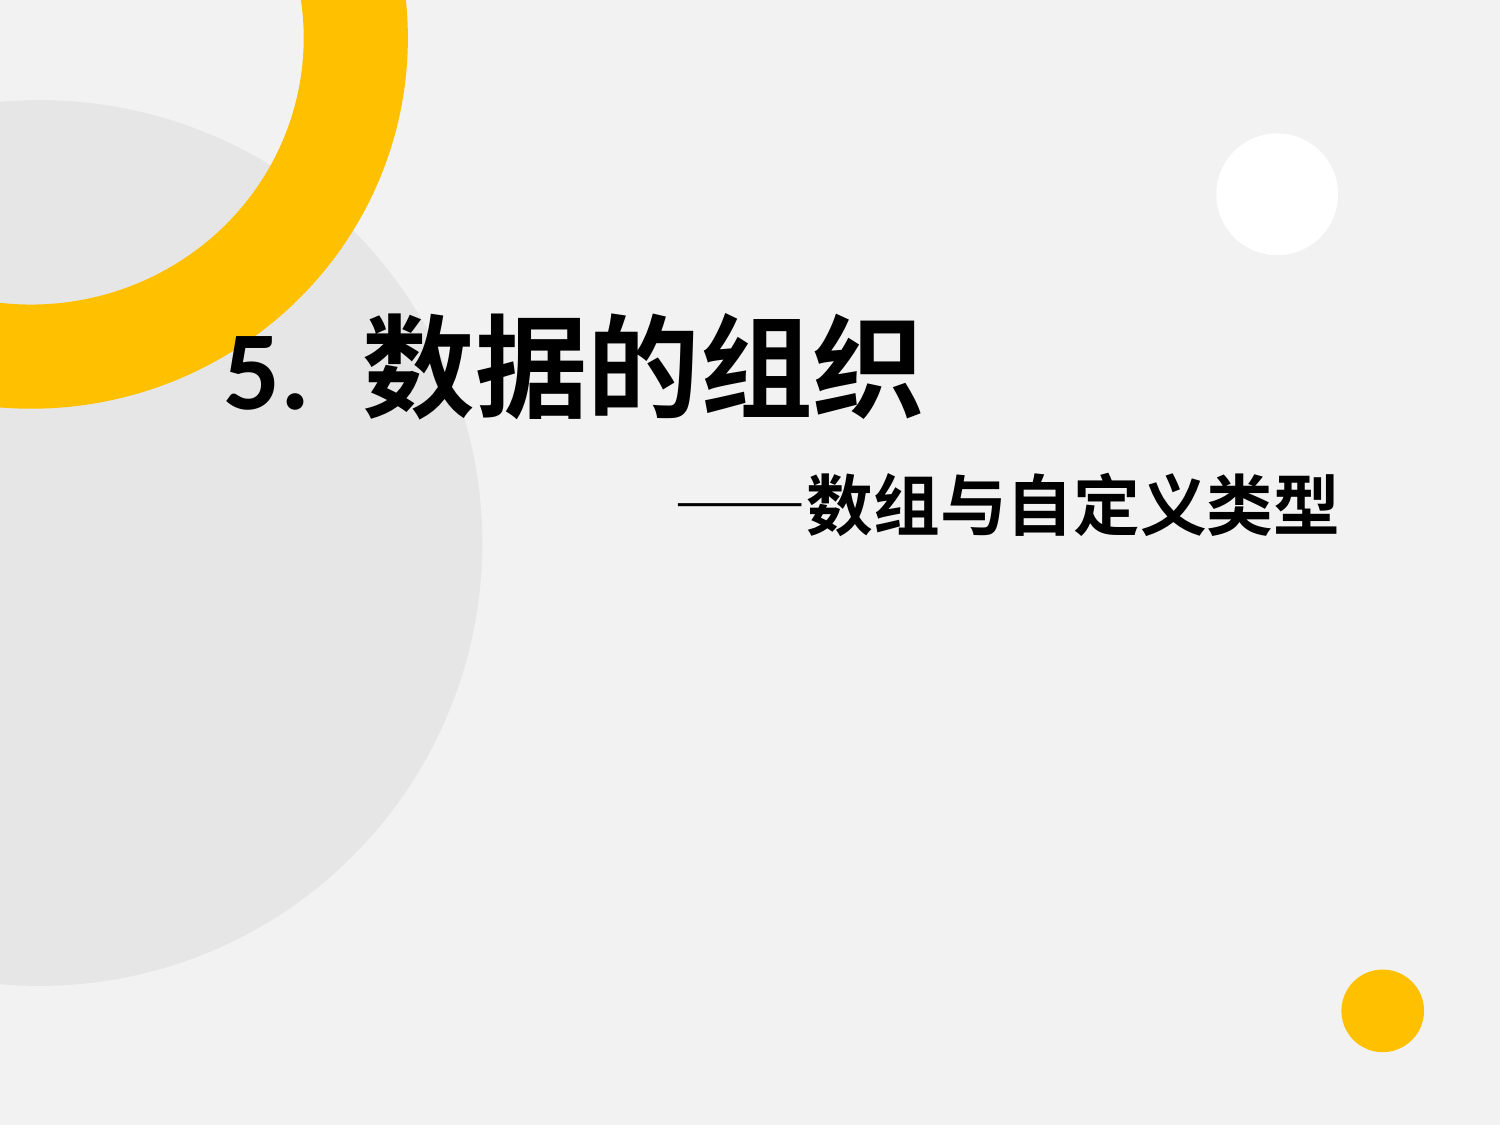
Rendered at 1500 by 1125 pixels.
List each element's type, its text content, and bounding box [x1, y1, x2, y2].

title 5. 数据的组织 ——数组与自定义类型 [208, 290, 1500, 563]
